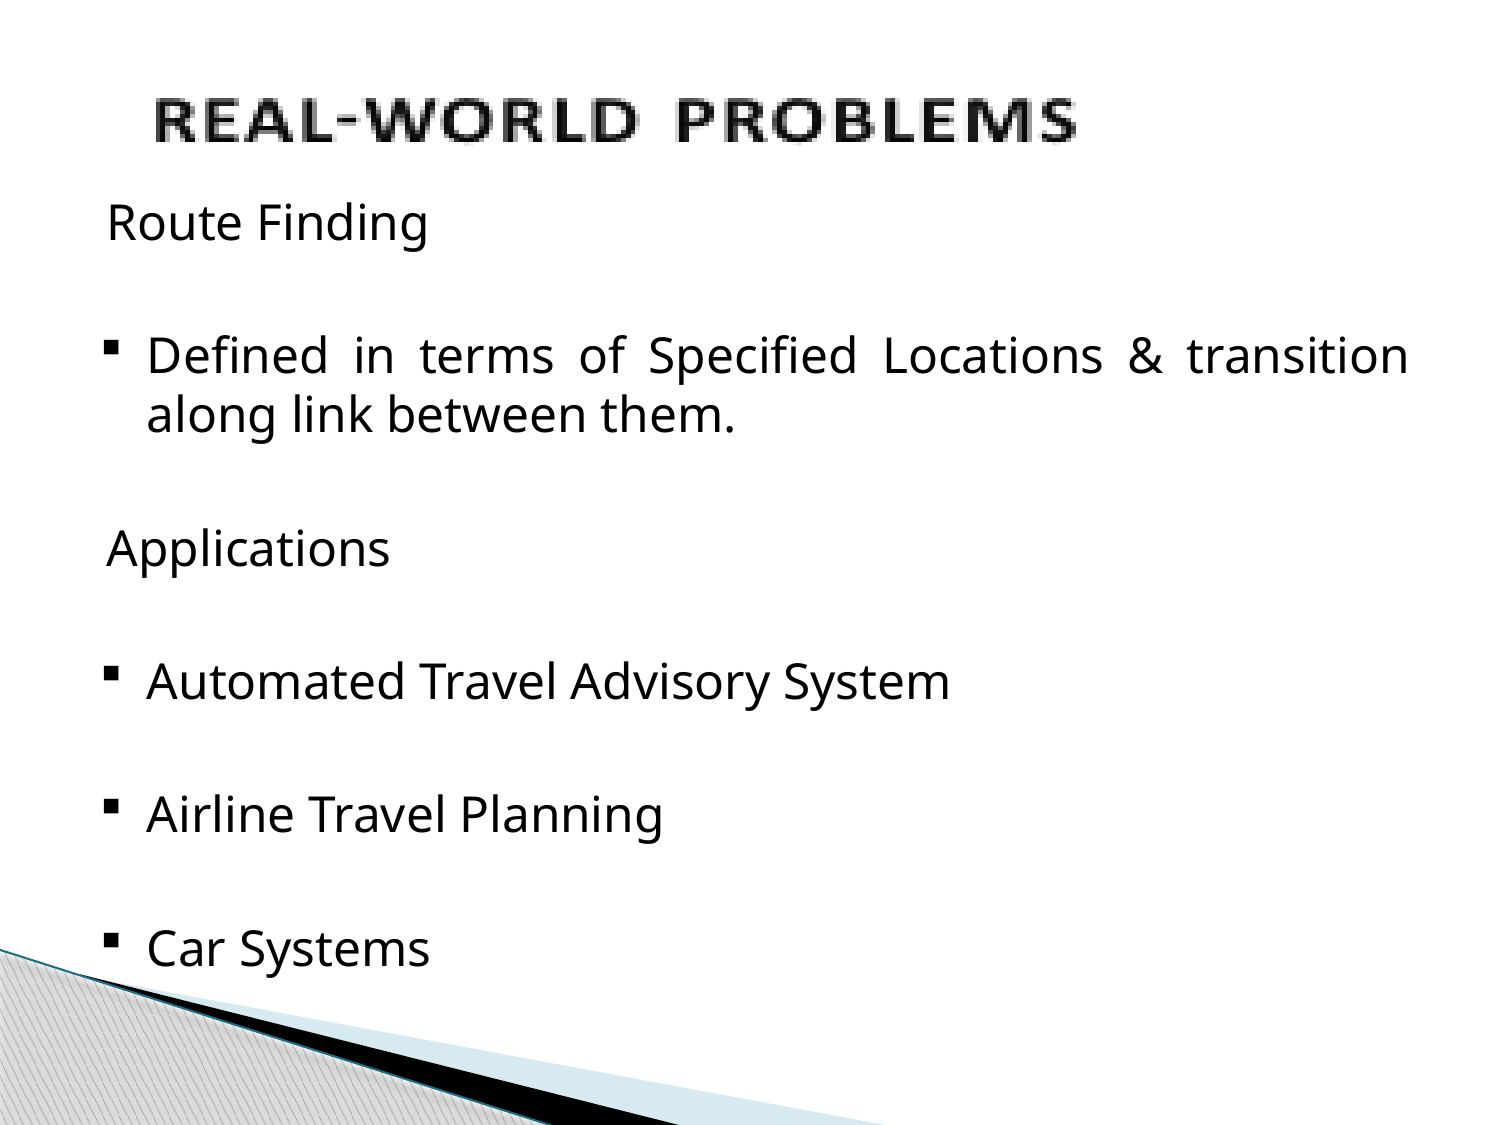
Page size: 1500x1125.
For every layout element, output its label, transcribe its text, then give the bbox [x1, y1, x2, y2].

list Route Finding Defined in terms of Specified Locations & transition along link between them. Applications Automated Travel Advisory System Airline Travel Planning Car Systems [75, 50, 1425, 986]
picture [112, 62, 1151, 163]
